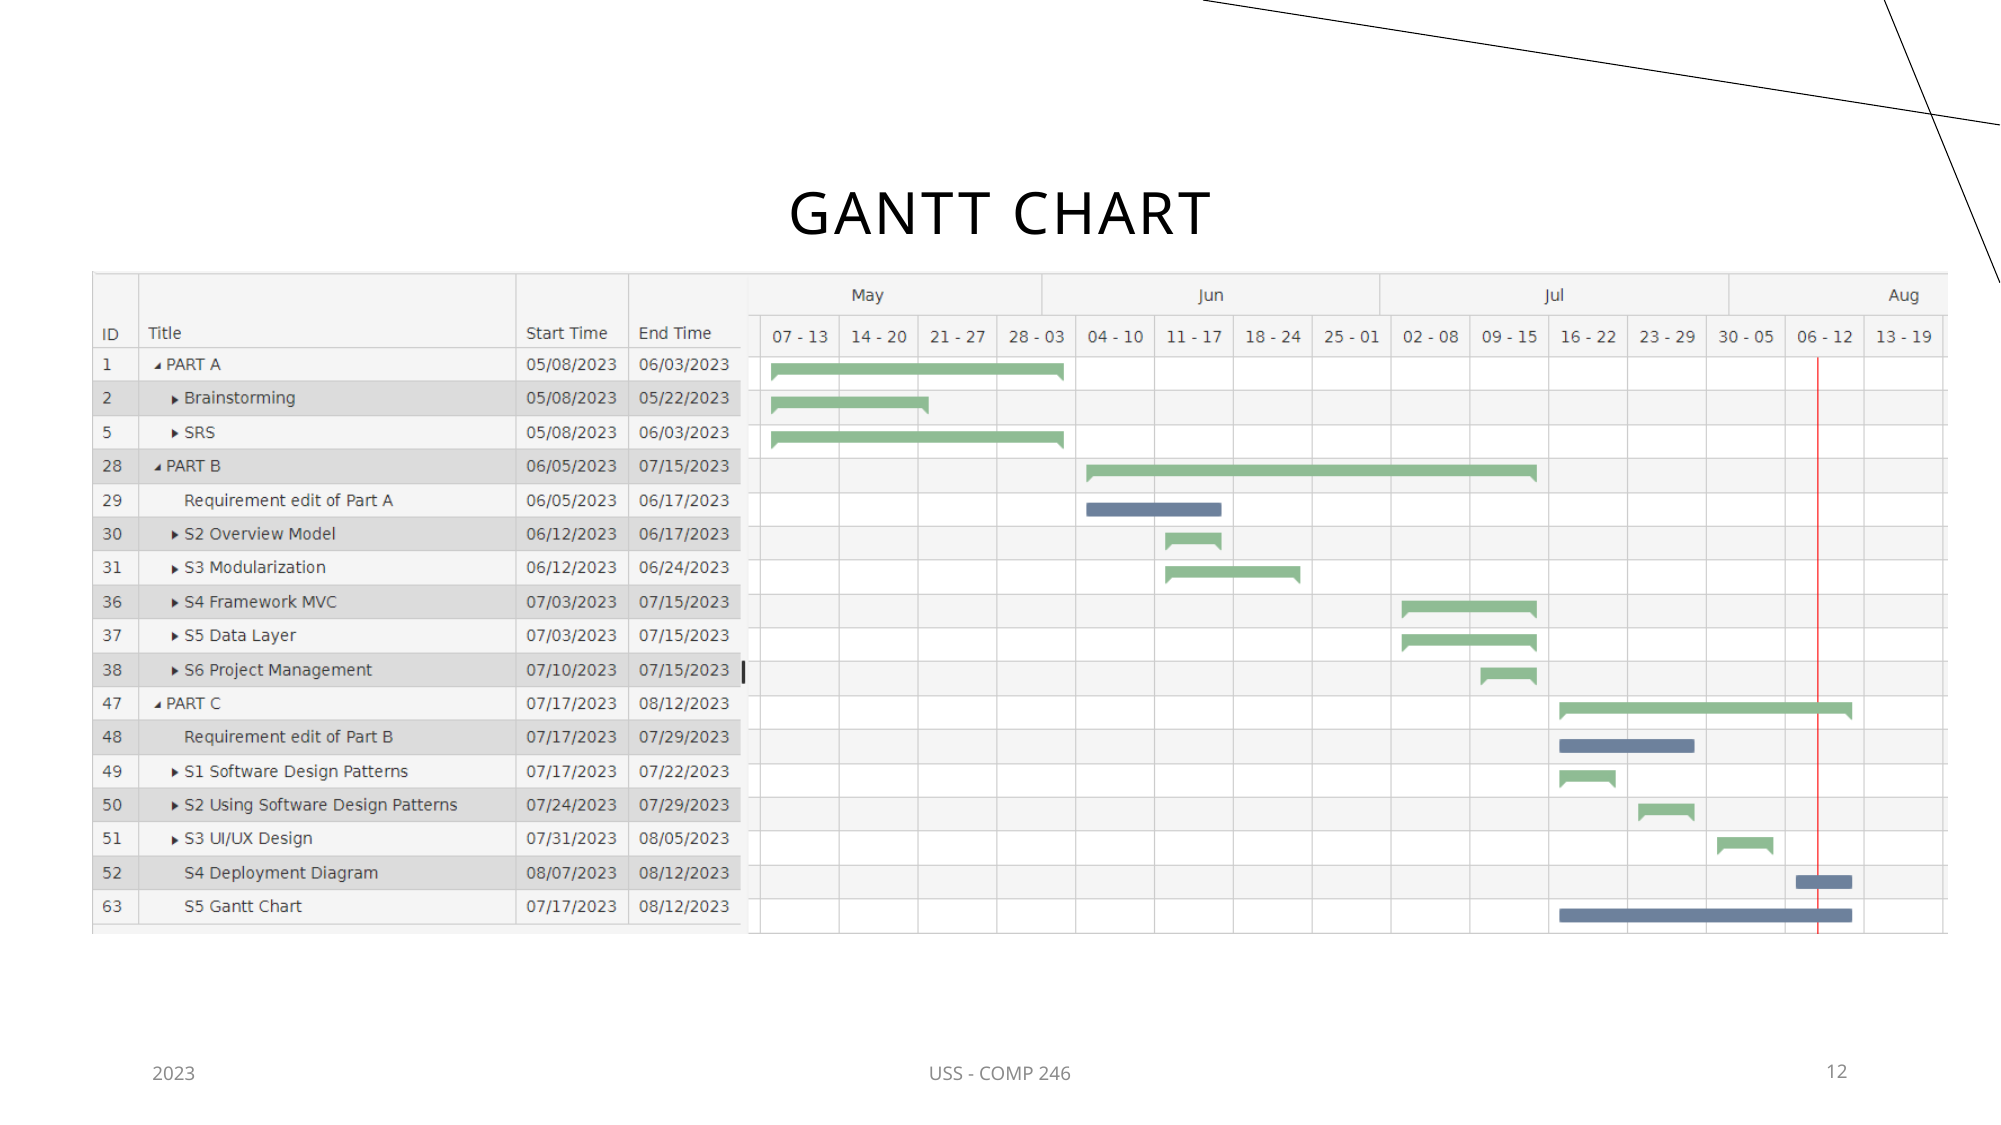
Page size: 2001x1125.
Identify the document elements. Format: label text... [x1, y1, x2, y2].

footer USS - COMP 246 [662, 1042, 1338, 1103]
slide_number 12 [1412, 1042, 1863, 1103]
picture [92, 271, 1948, 934]
title Gantt chart [309, 107, 1691, 271]
slide_number 2023 [137, 1042, 588, 1103]
